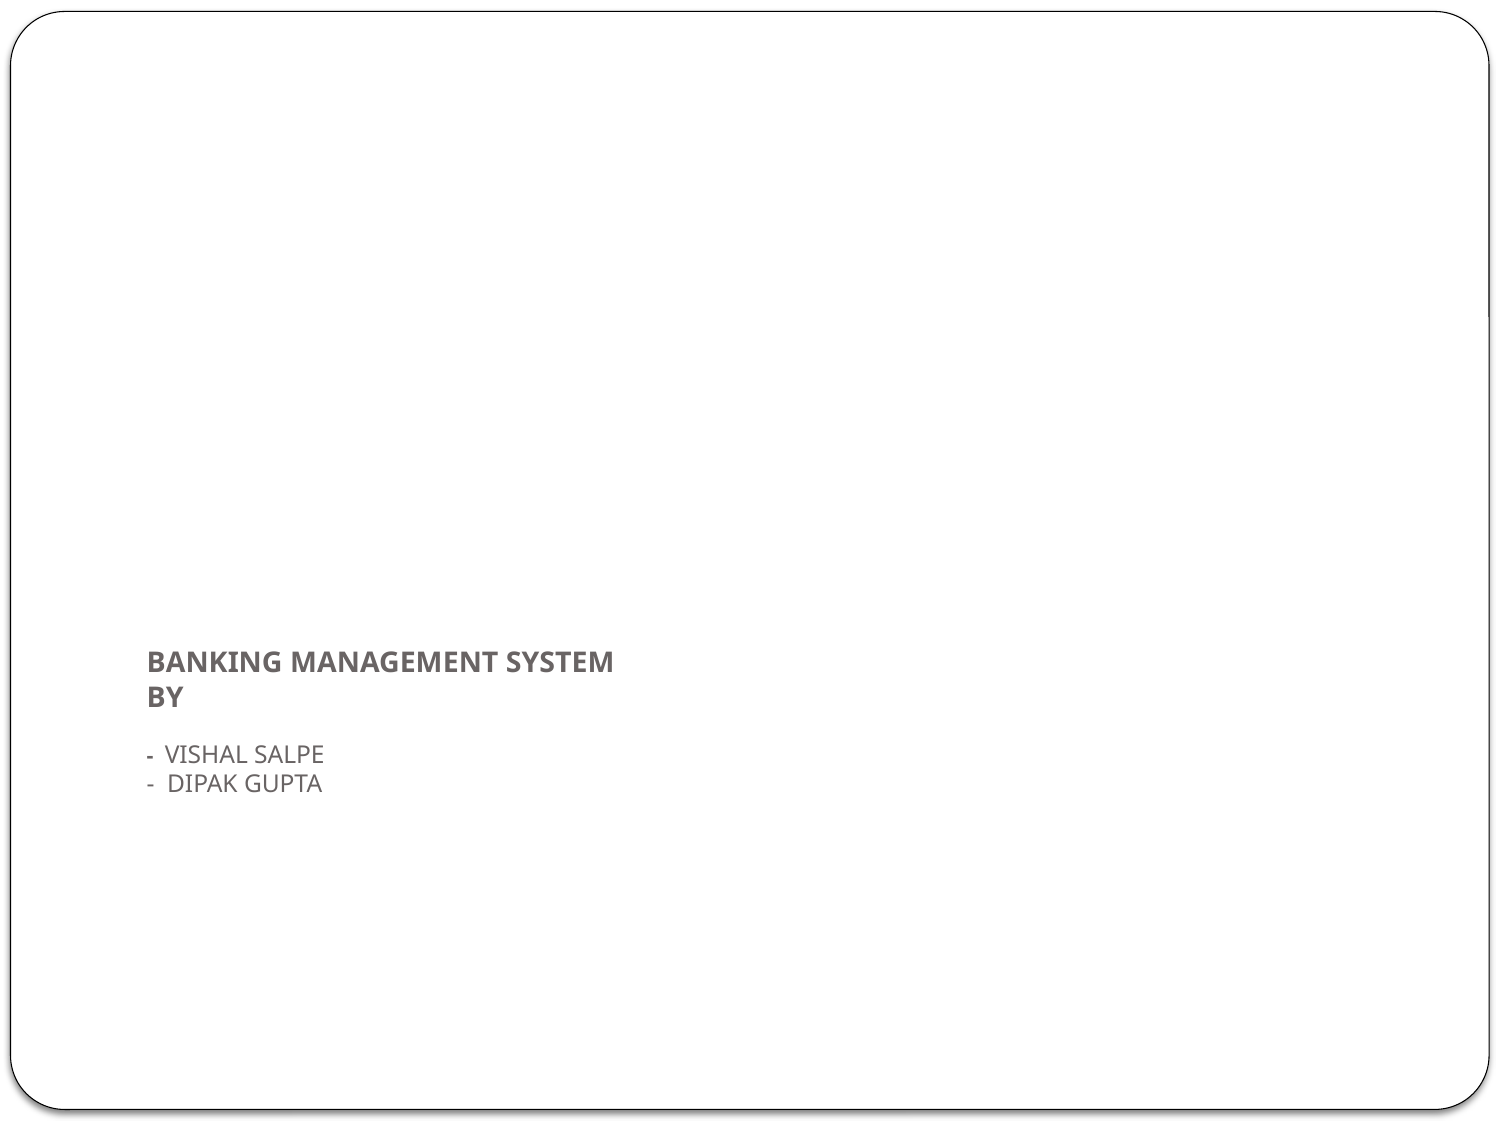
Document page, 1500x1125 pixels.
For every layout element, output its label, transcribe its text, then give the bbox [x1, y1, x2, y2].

title BANKING MANAGEMENT SYSTEM BY - VISHAL SALPE - DIPAK GUPTA [75, 45, 1425, 914]
